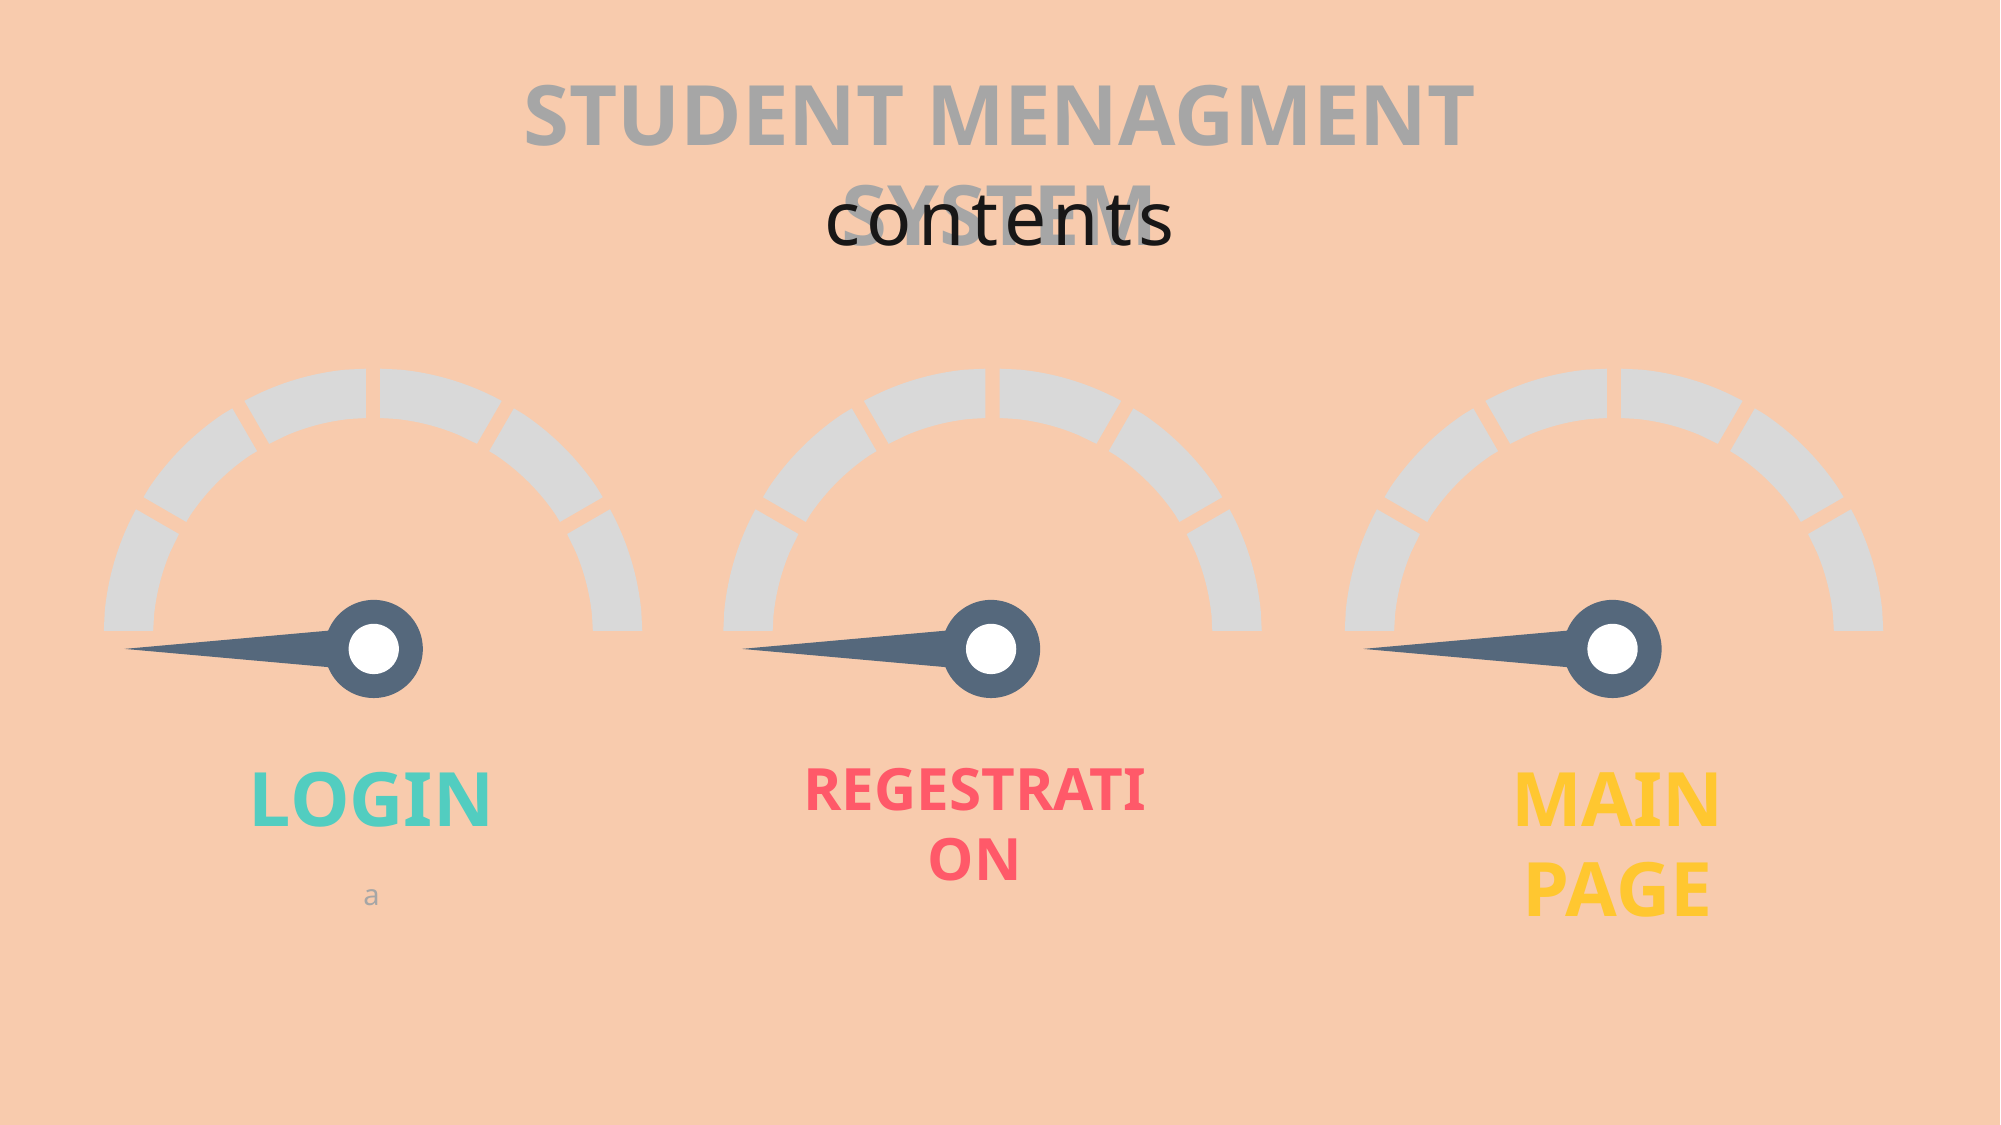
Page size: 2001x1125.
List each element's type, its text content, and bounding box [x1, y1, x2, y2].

text_box [916, 367, 987, 378]
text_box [103, 378, 645, 920]
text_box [1341, 378, 1884, 920]
text_box contents [359, 162, 1640, 268]
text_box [1363, 744, 1873, 942]
text_box [297, 367, 367, 378]
text_box [1620, 367, 1690, 378]
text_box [720, 378, 1262, 920]
text_box [379, 367, 449, 378]
text_box STUDENT MENAGMENT SYSTEM [402, 54, 1597, 162]
text_box [1538, 367, 1608, 378]
text_box [998, 367, 1069, 378]
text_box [736, 744, 1246, 920]
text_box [117, 744, 626, 920]
